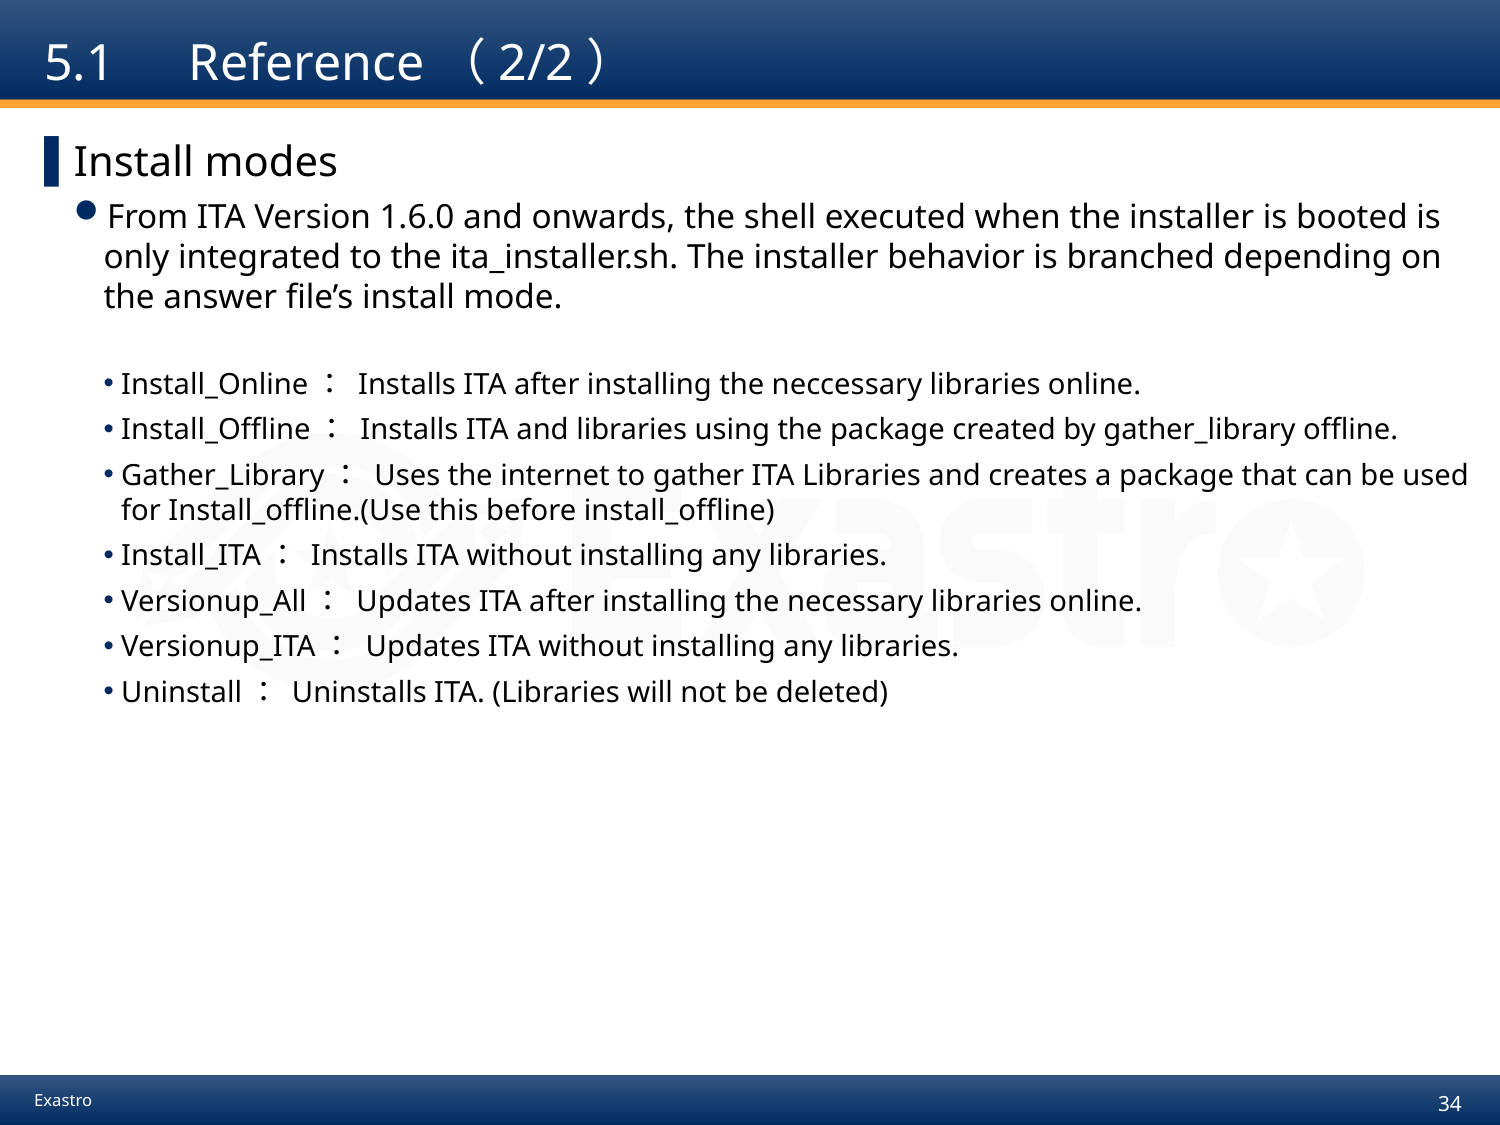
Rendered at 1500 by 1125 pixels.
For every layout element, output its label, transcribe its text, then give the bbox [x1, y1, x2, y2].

title 5.1 Reference（2/2） [29, 18, 1471, 96]
picture [0, 0, 1500, 1125]
list Install modes From ITA Version 1.6.0 and onwards, the shell executed when the installer is booted is only integrated to the ita_installer.sh. The installer behavior is branched depending on the answer file’s install mode. Install_Online： Installs ITA after installing the neccessary libraries online. Install_Offline： Installs ITA and libraries using the package created by gather_library offline. Gather_Library： Uses the internet to gather ITA Libraries and creates a package that can be used for Install_offline.(Use this before install_offline) Install_ITA： Installs ITA without installing any libraries. Versionup_All： Updates ITA after installing the necessary libraries online. Versionup_ITA： Updates ITA without installing any libraries. Uninstall： Uninstalls ITA. (Libraries will not be deleted) [29, 137, 1500, 1059]
